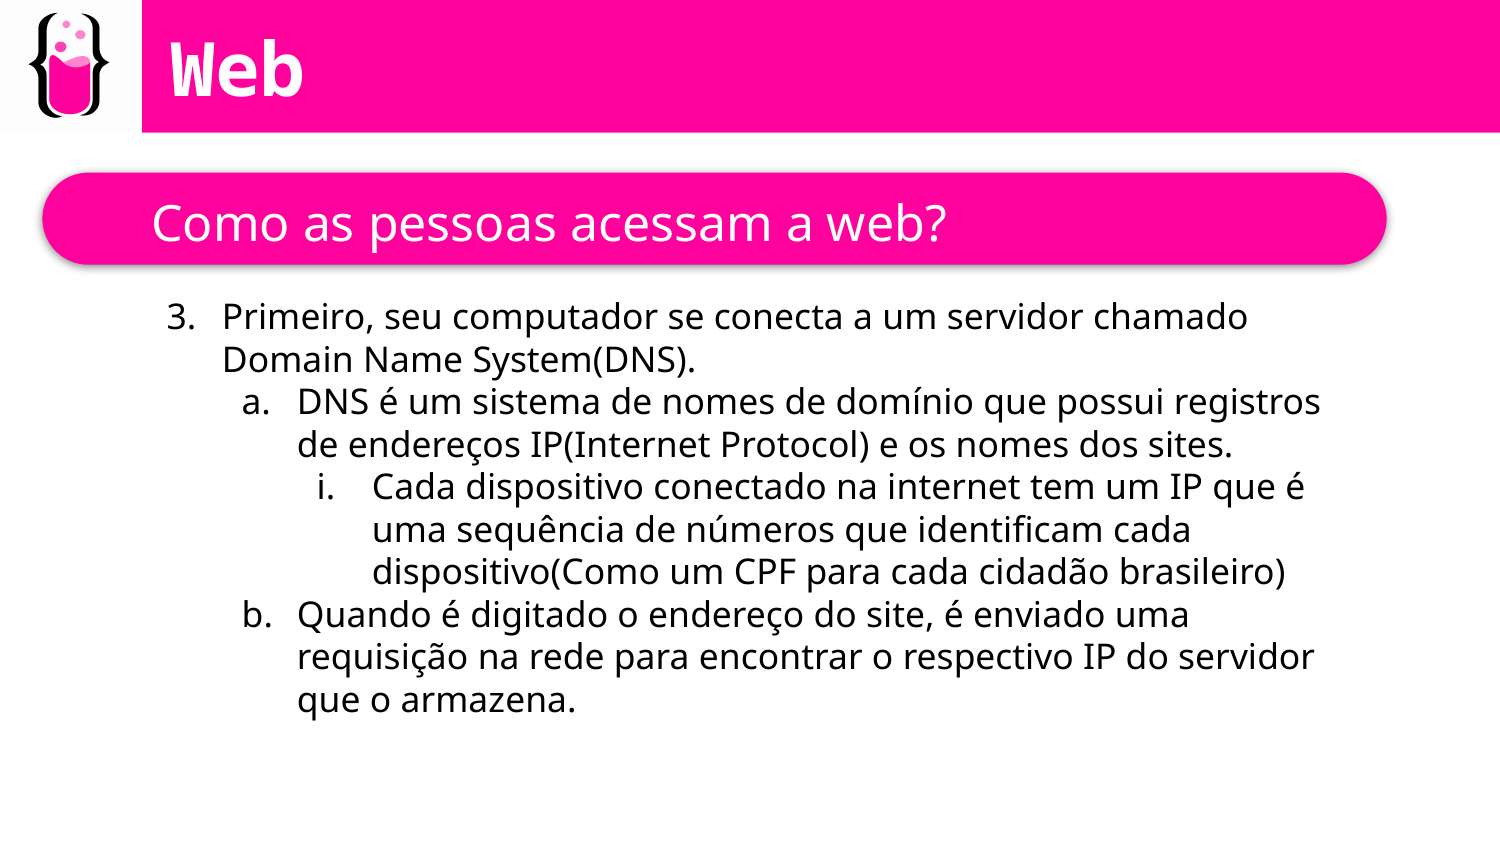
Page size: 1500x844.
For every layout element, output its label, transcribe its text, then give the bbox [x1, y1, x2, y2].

text_box Primeiro, seu computador se conecta a um servidor chamado Domain Name System(DNS). DNS é um sistema de nomes de domínio que possui registros de endereços IP(Internet Protocol) e os nomes dos sites. Cada dispositivo conectado na internet tem um IP que é uma sequência de números que identificam cada dispositivo(Como um CPF para cada cidadão brasileiro) Quando é digitado o endereço do site, é enviado uma requisição na rede para encontrar o respectivo IP do servidor que o armazena. [131, 279, 1369, 486]
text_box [0, 0, 1500, 133]
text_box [42, 170, 1387, 265]
